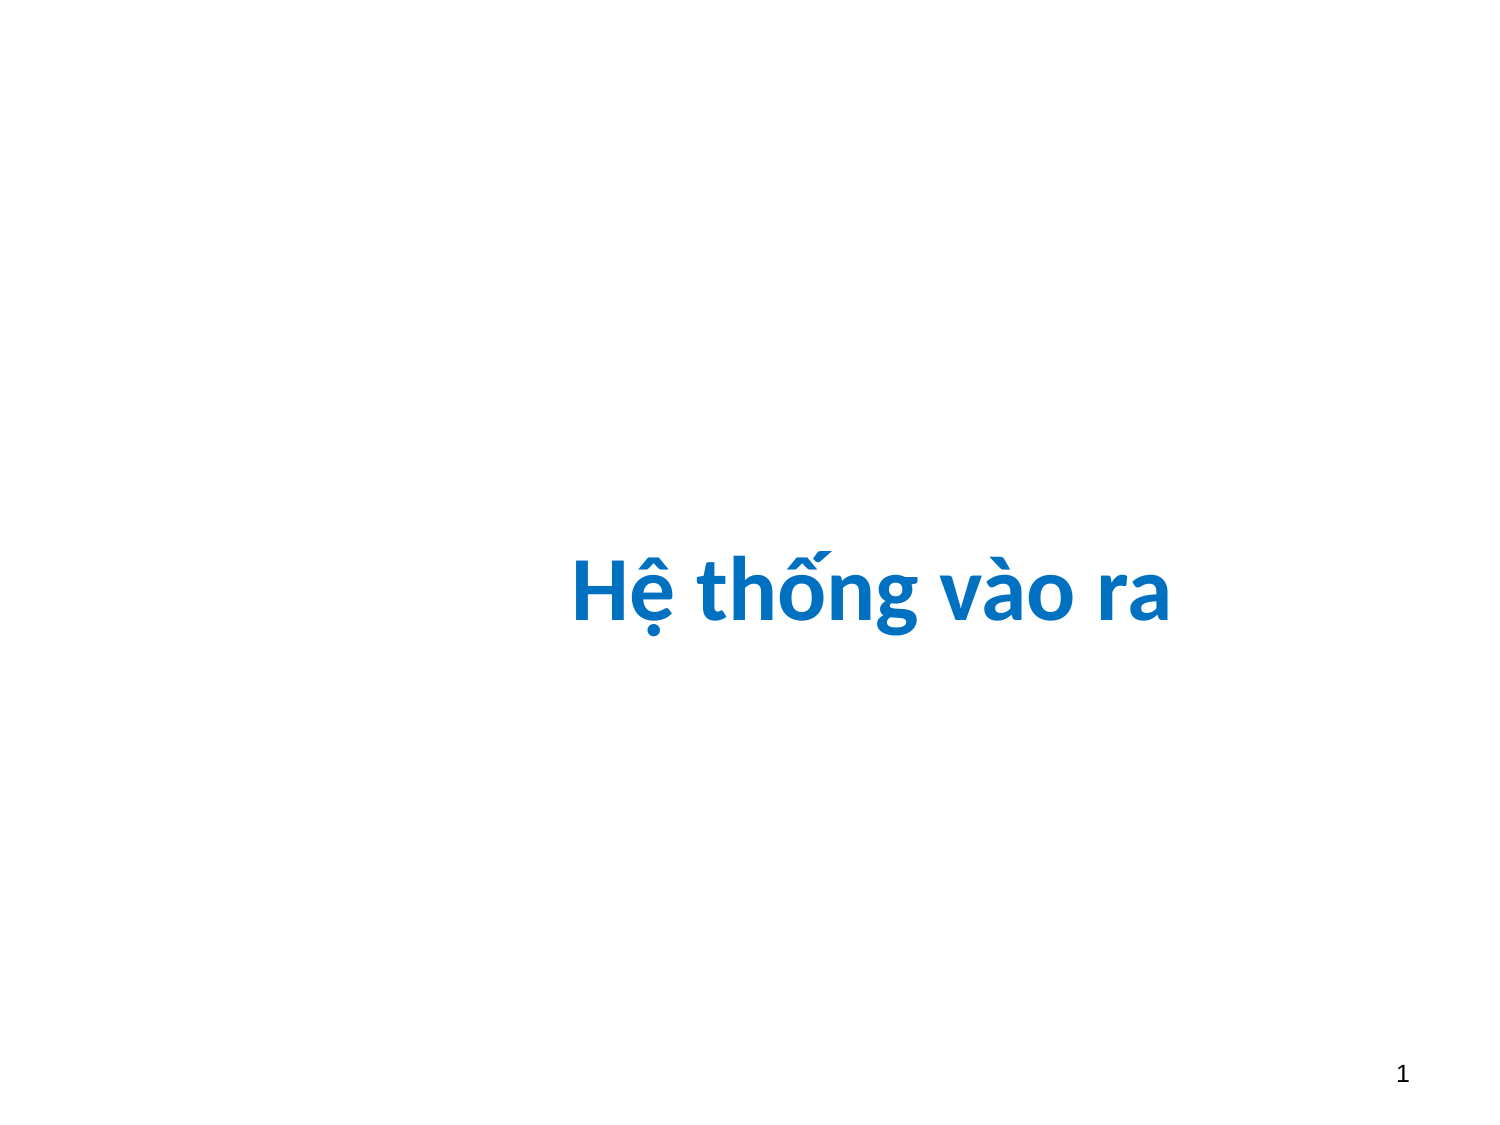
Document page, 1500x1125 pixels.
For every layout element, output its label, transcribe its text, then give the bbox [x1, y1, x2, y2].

title Hệ thống vào ra [425, 444, 1321, 724]
slide_number 1 [1074, 1042, 1425, 1103]
